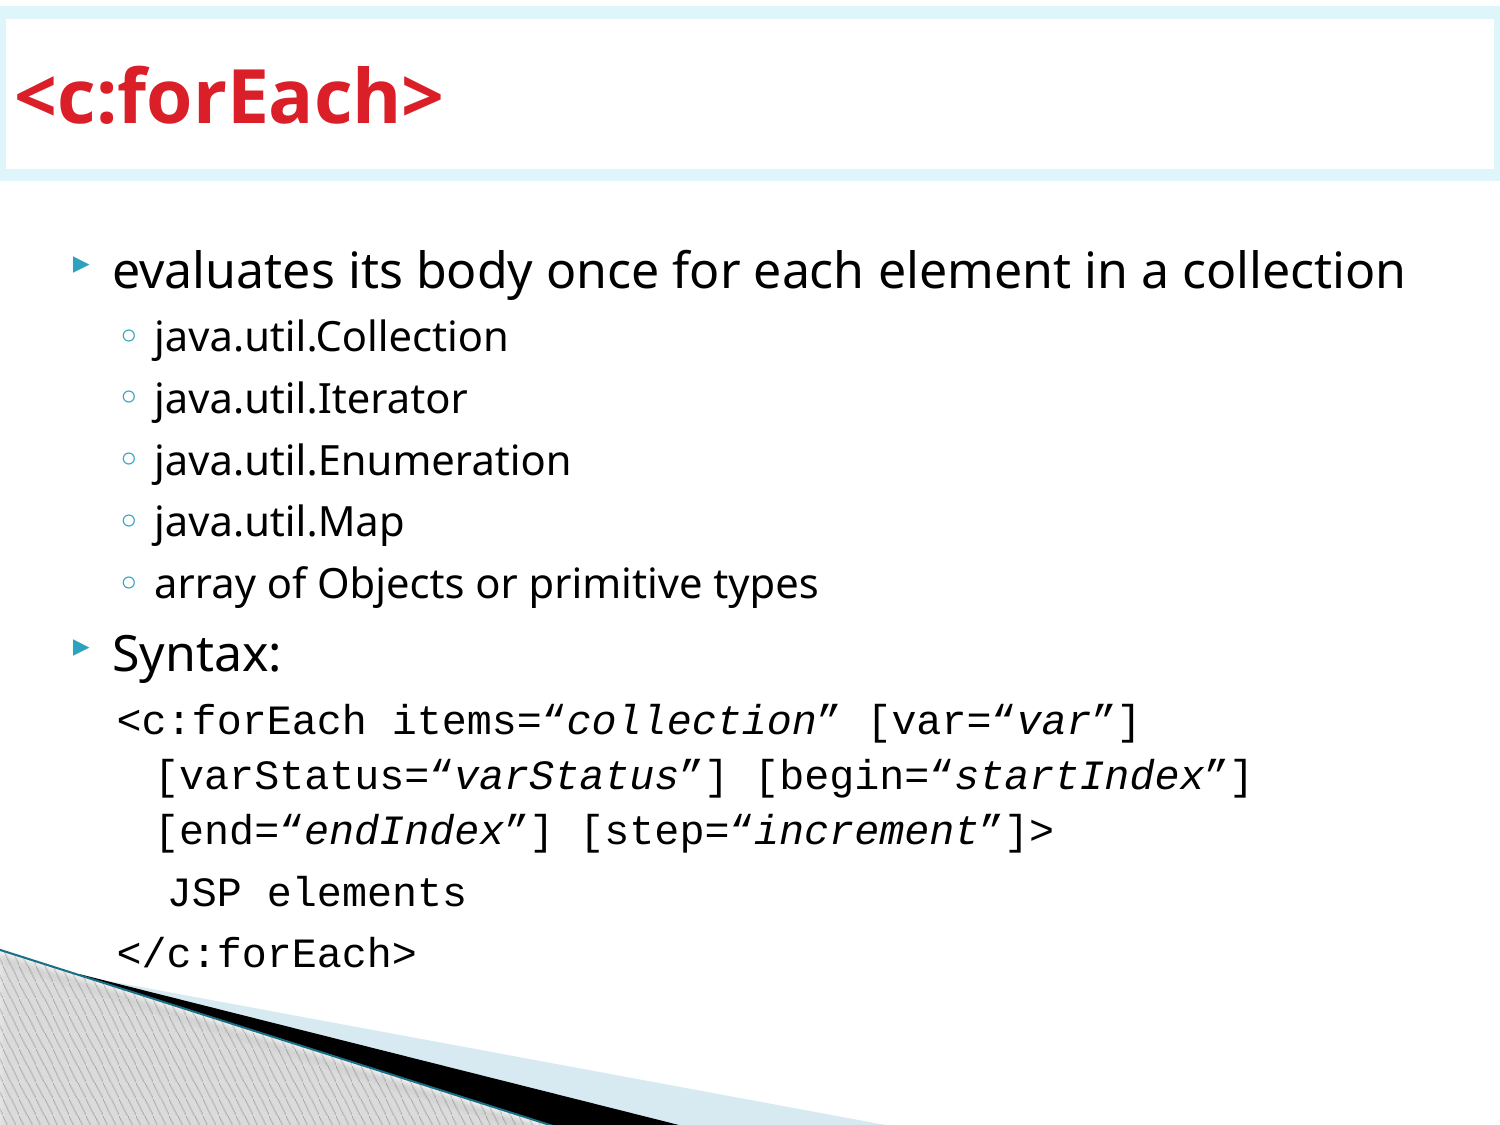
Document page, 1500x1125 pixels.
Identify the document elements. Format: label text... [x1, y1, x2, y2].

title <c:forEach> [0, 12, 1500, 175]
list evaluates its body once for each element in a collection java.util.Collection java.util.Iterator java.util.Enumeration java.util.Map array of Objects or primitive types Syntax: <c:forEach items=“collection” [var=“var”] [varStatus=“varStatus”] [begin=“startIndex”] [end=“endIndex”] [step=“increment”]> JSP elements </c:forEach> [37, 224, 1438, 1075]
